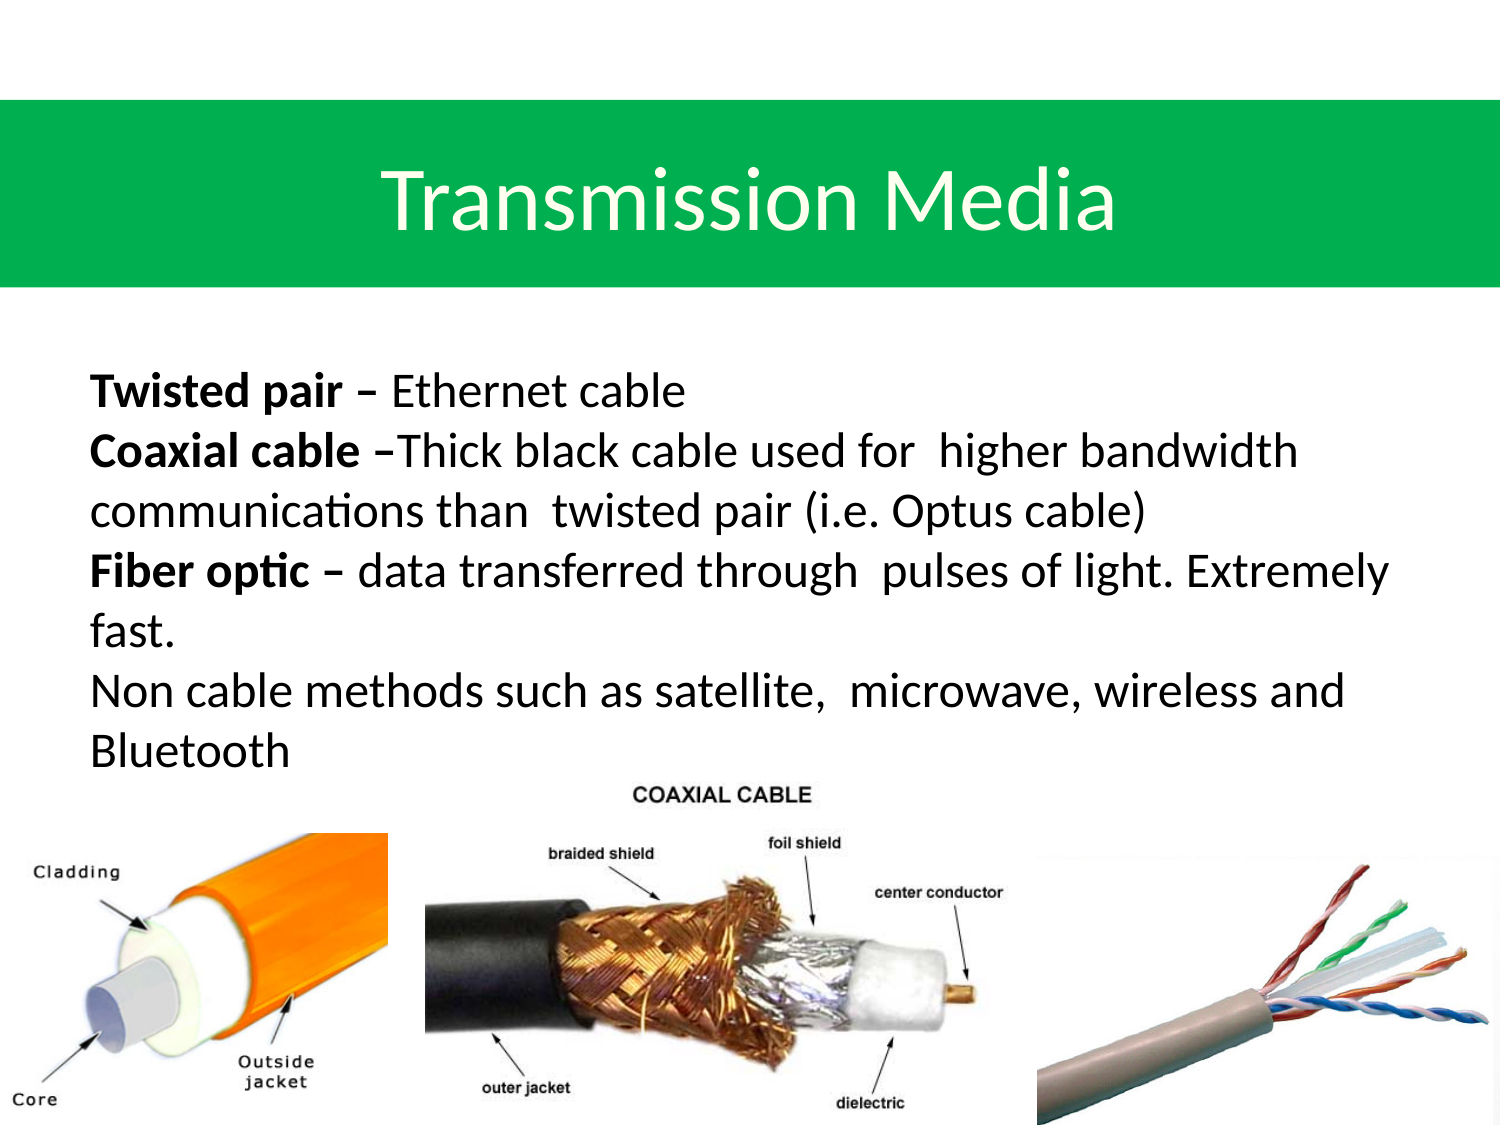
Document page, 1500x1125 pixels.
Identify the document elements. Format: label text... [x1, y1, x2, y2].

picture [424, 772, 1013, 1125]
picture [1037, 855, 1500, 1125]
text_box Twisted pair – Ethernet cable Coaxial cable –Thick black cable used for higher bandwidth communications than twisted pair (i.e. Optus cable) Fiber optic – data transferred through pulses of light. Extremely fast. Non cable methods such as satellite, microwave, wireless and Bluetooth [74, 349, 1425, 845]
picture [0, 833, 388, 1125]
title Transmission Media [0, 99, 1500, 288]
